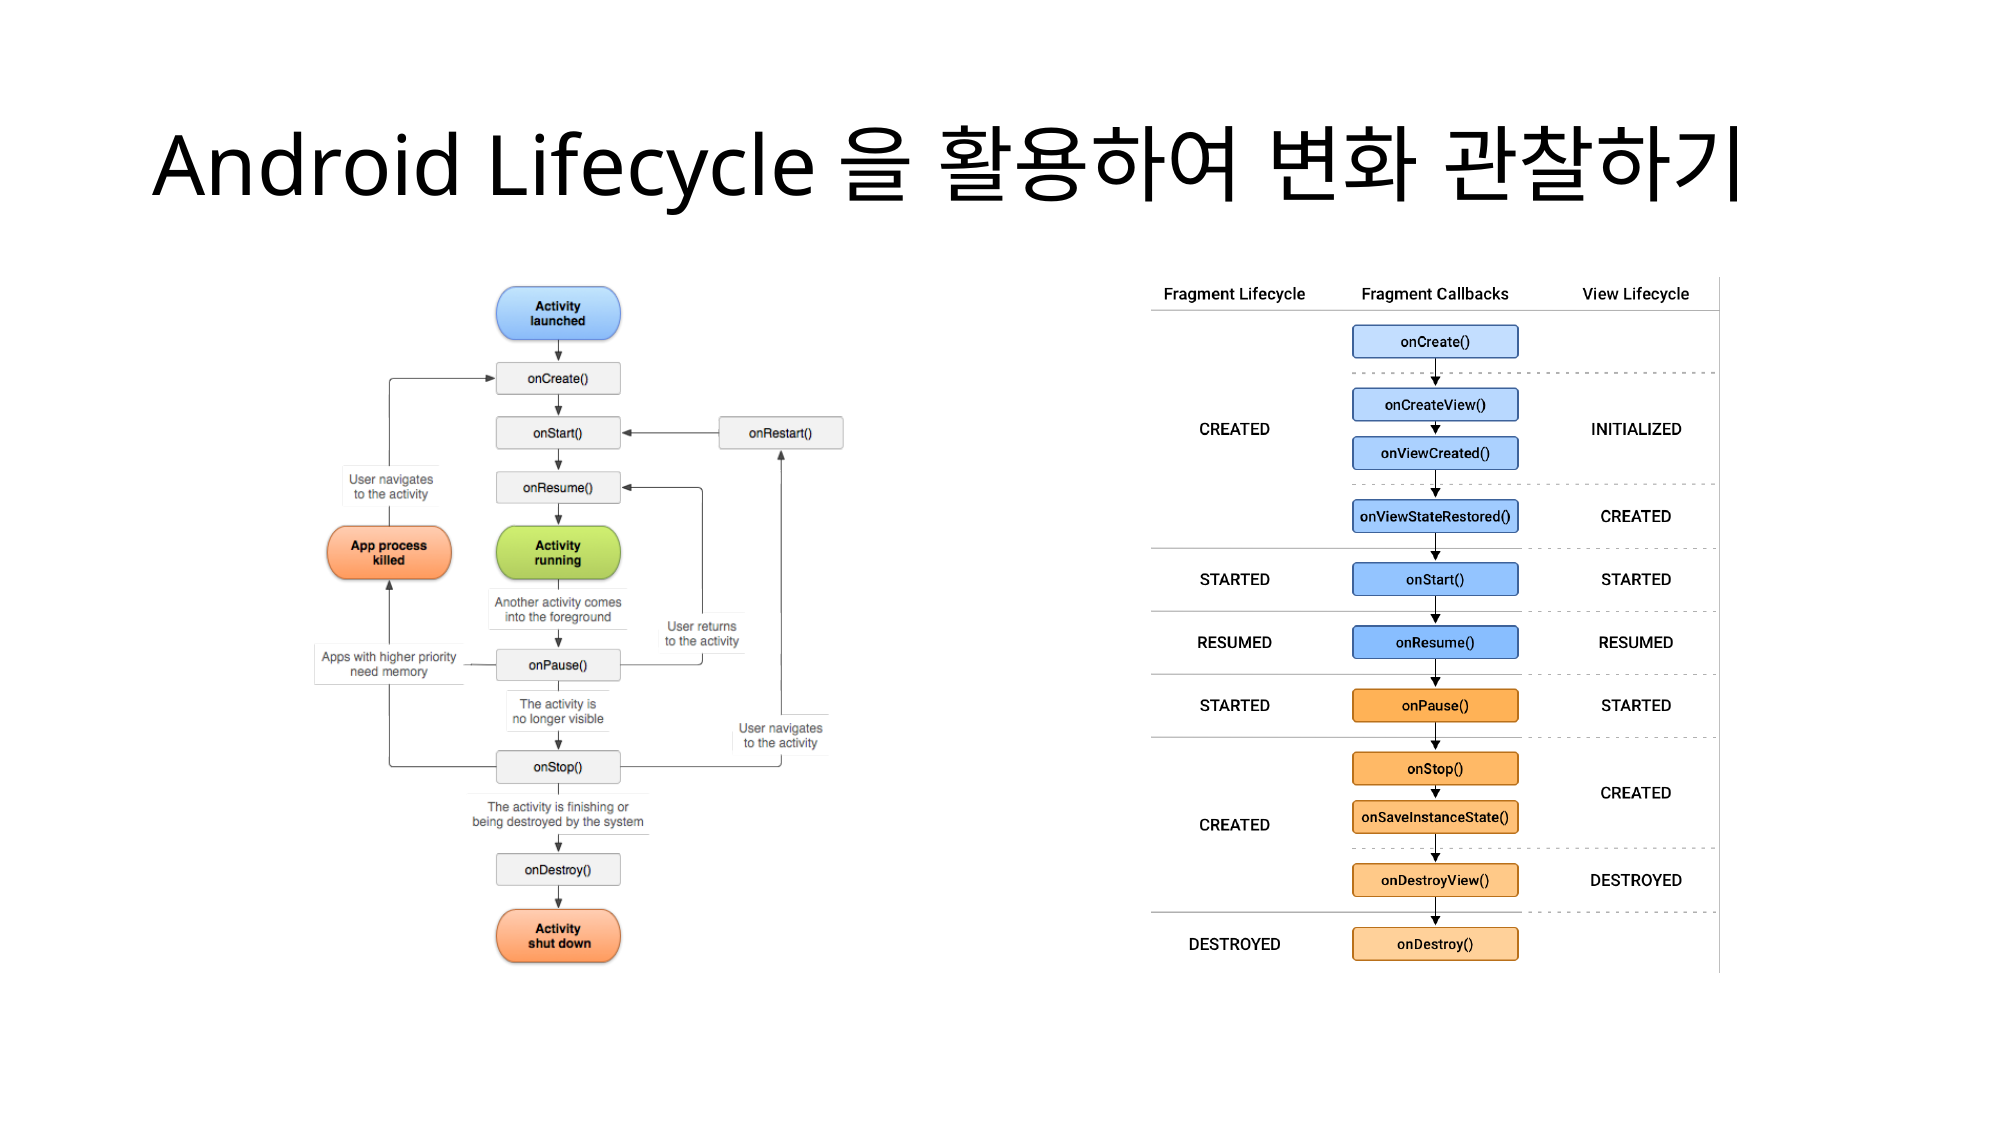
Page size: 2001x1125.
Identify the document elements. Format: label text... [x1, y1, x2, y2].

picture [310, 277, 849, 973]
picture [1151, 277, 1720, 973]
title Android Lifecycle을 활용하여 변화 관찰하기 [137, 59, 1863, 278]
